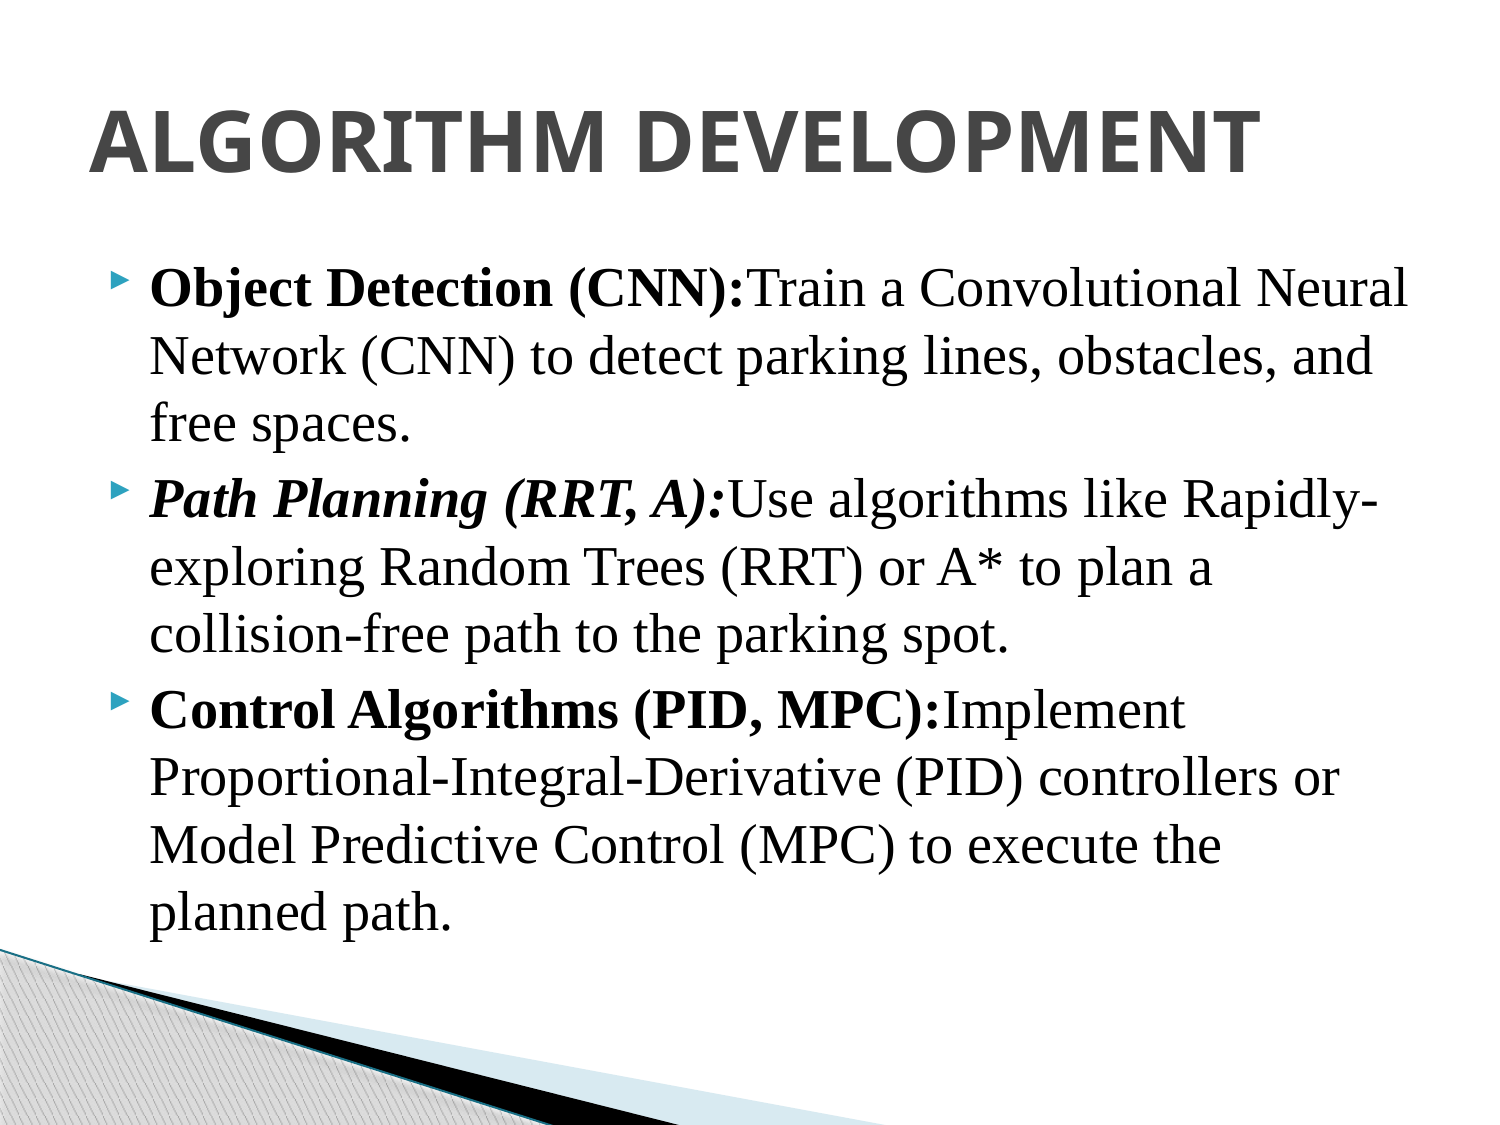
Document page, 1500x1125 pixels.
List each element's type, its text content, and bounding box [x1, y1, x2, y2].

list Object Detection (CNN):Train a Convolutional Neural Network (CNN) to detect parking lines, obstacles, and free spaces. Path Planning (RRT, A):Use algorithms like Rapidly-exploring Random Trees (RRT) or A* to plan a collision-free path to the parking spot. Control Algorithms (PID, MPC):Implement Proportional-Integral-Derivative (PID) controllers or Model Predictive Control (MPC) to execute the planned path. [75, 243, 1425, 986]
title ALGORITHM DEVELOPMENT [75, 45, 1425, 233]
